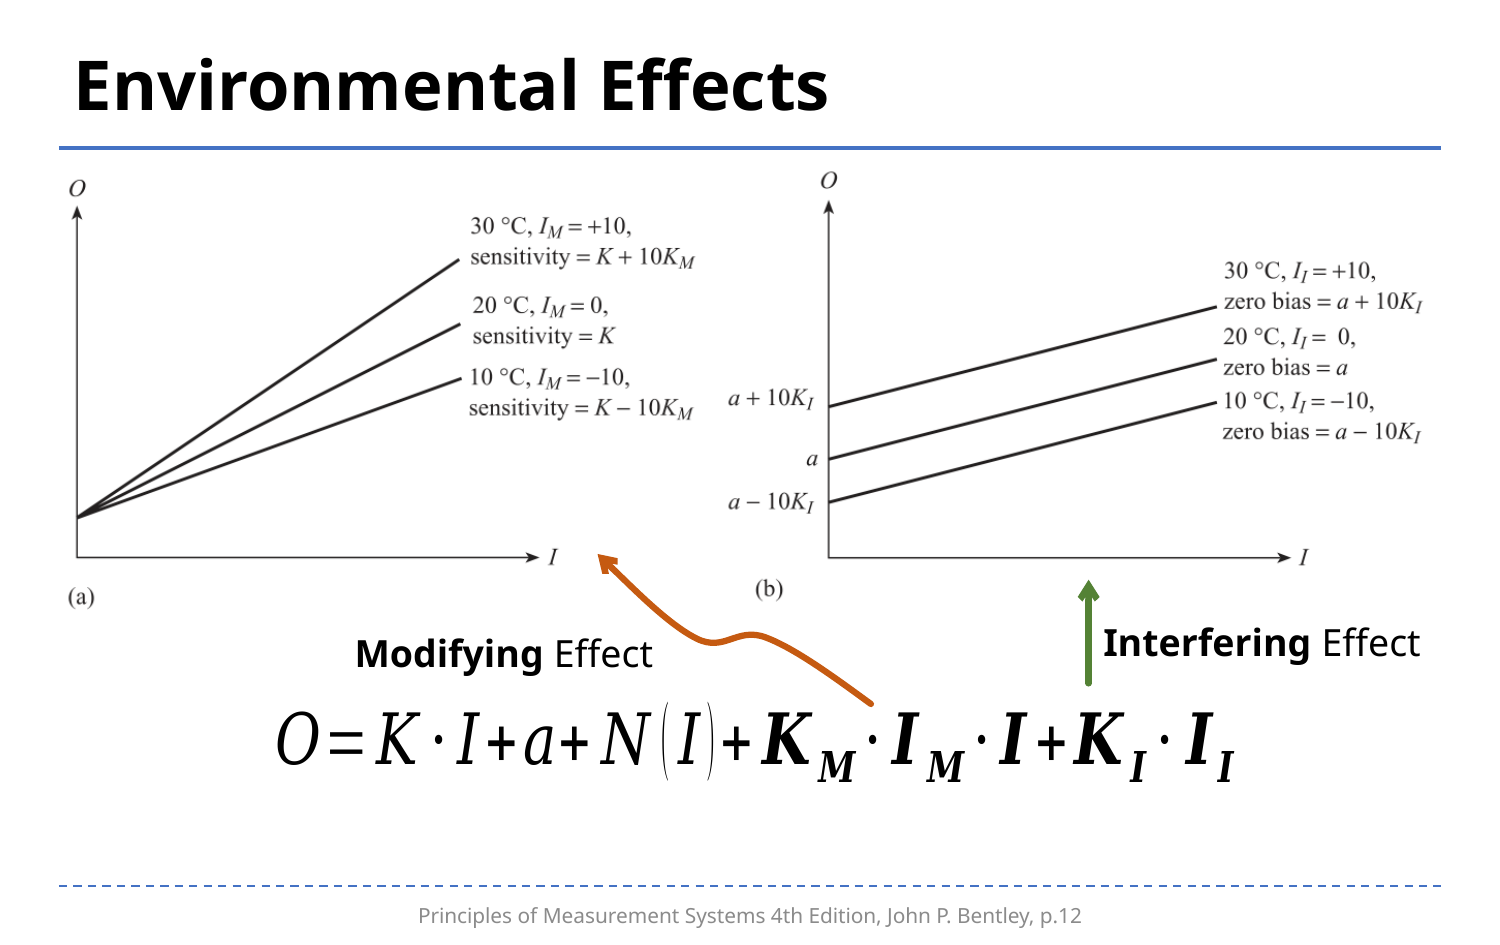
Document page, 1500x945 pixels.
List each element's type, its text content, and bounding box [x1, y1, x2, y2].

text_box [661, 615, 872, 705]
text_box Modifying Effect [339, 622, 717, 683]
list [53, 157, 1436, 615]
title Environmental Effects [59, 29, 1441, 148]
text_box Interfering Effect [1089, 611, 1465, 672]
footer Principles of Measurement Systems 4th Edition, John P. Bentley, p.12 [383, 893, 1117, 938]
